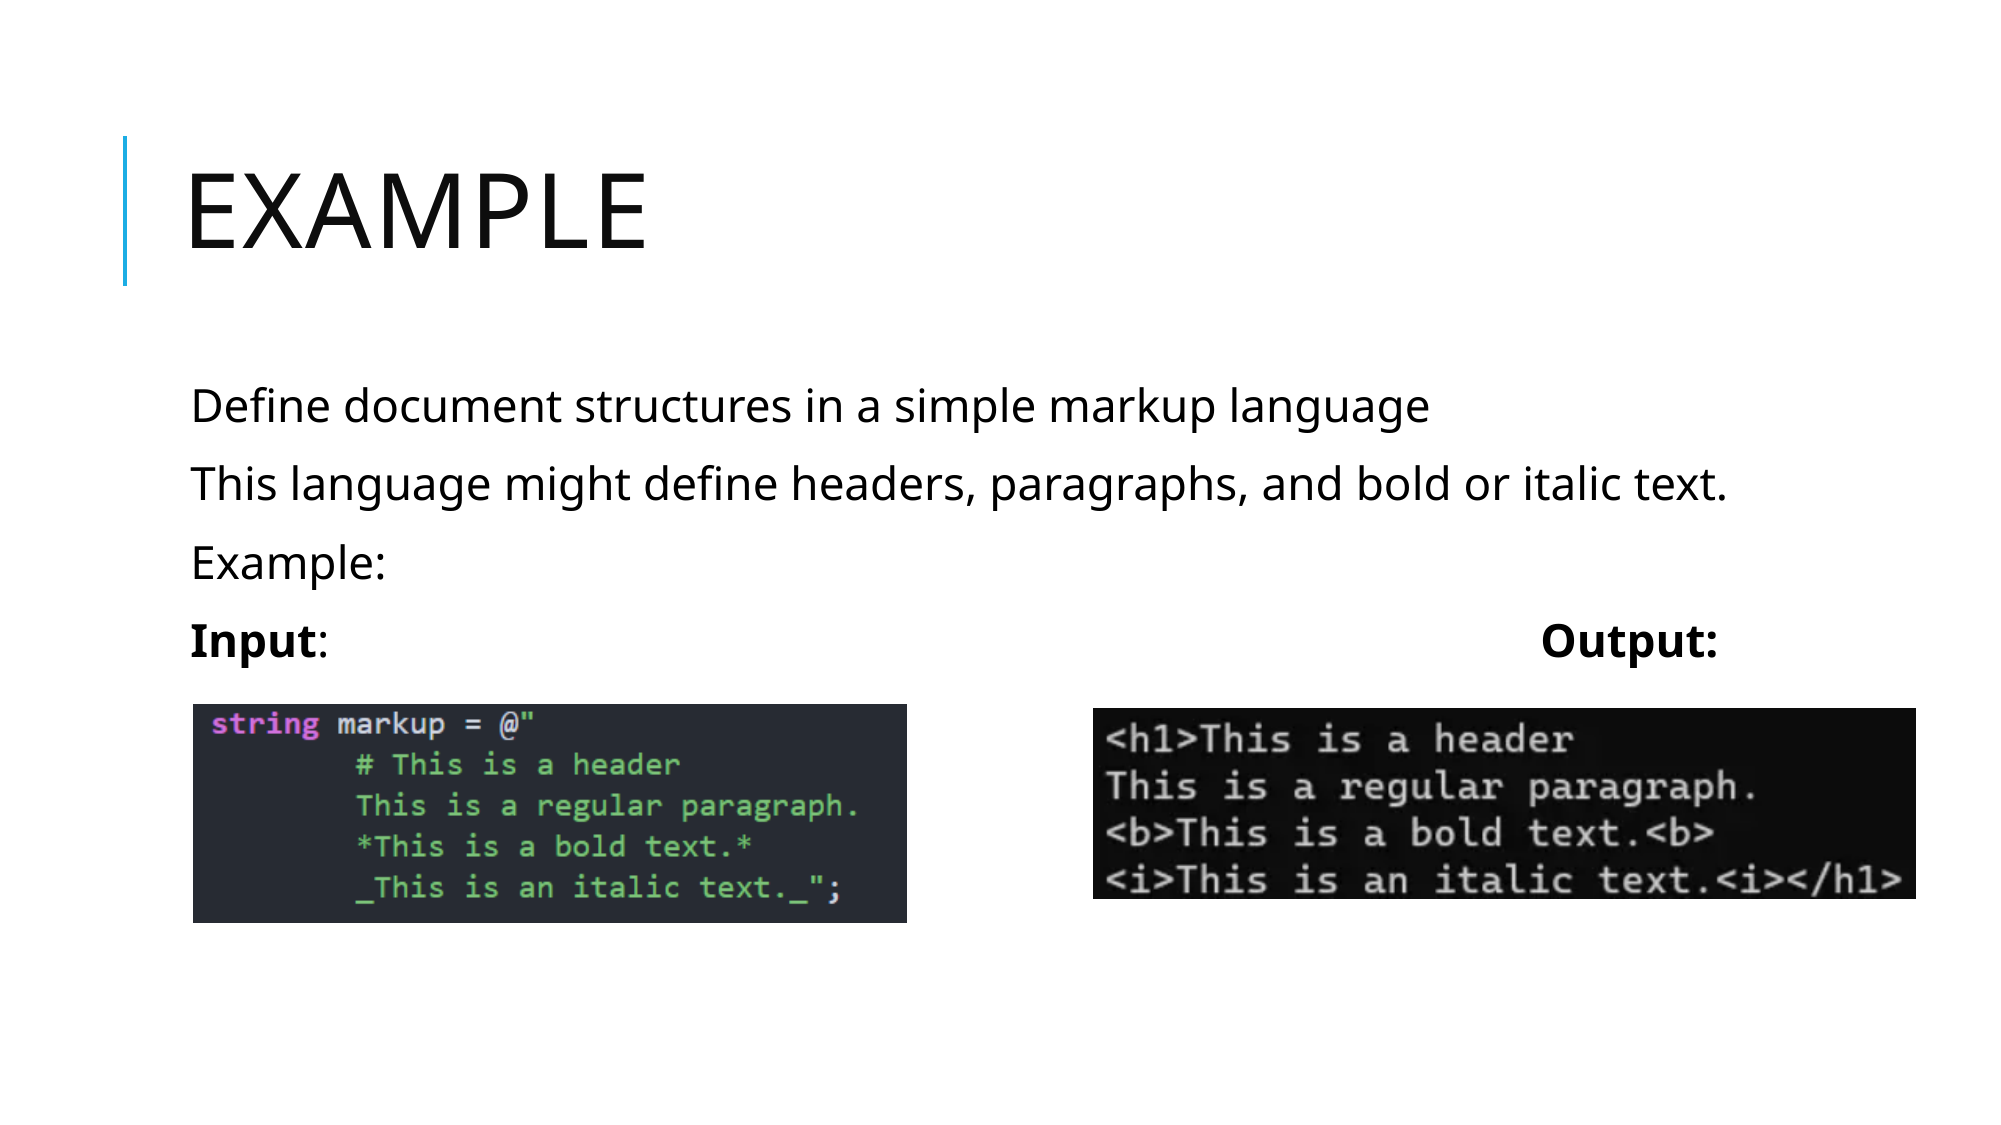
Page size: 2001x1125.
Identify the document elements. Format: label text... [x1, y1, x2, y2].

picture [1093, 707, 1916, 900]
picture [193, 704, 907, 923]
title Example [168, 96, 1763, 342]
list Define document structures in a simple markup language This language might define headers, paragraphs, and bold or italic text. Example: Input: Output: [168, 375, 1972, 1035]
